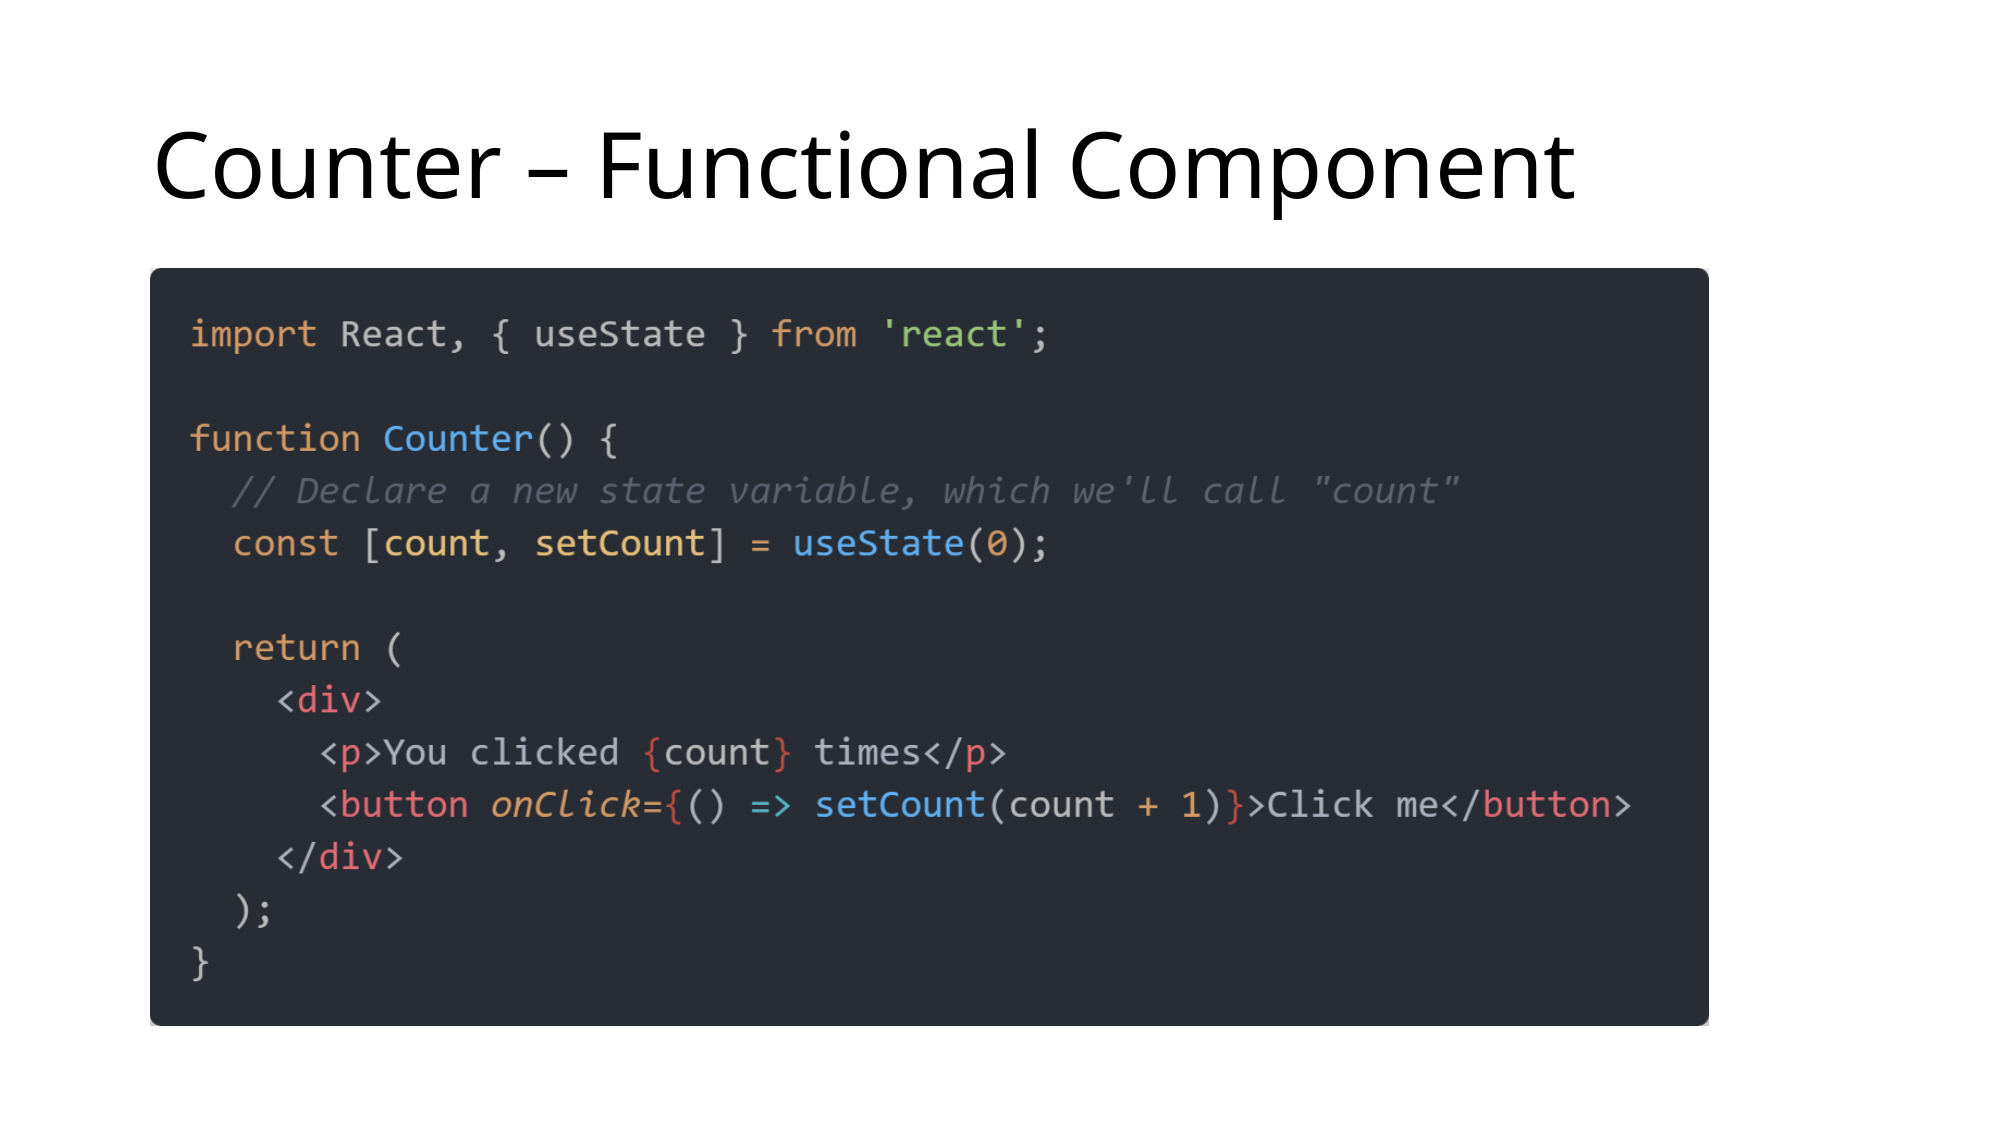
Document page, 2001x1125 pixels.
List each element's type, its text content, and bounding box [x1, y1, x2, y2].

picture [150, 268, 1709, 1026]
title Counter – Functional Component [137, 59, 1863, 278]
